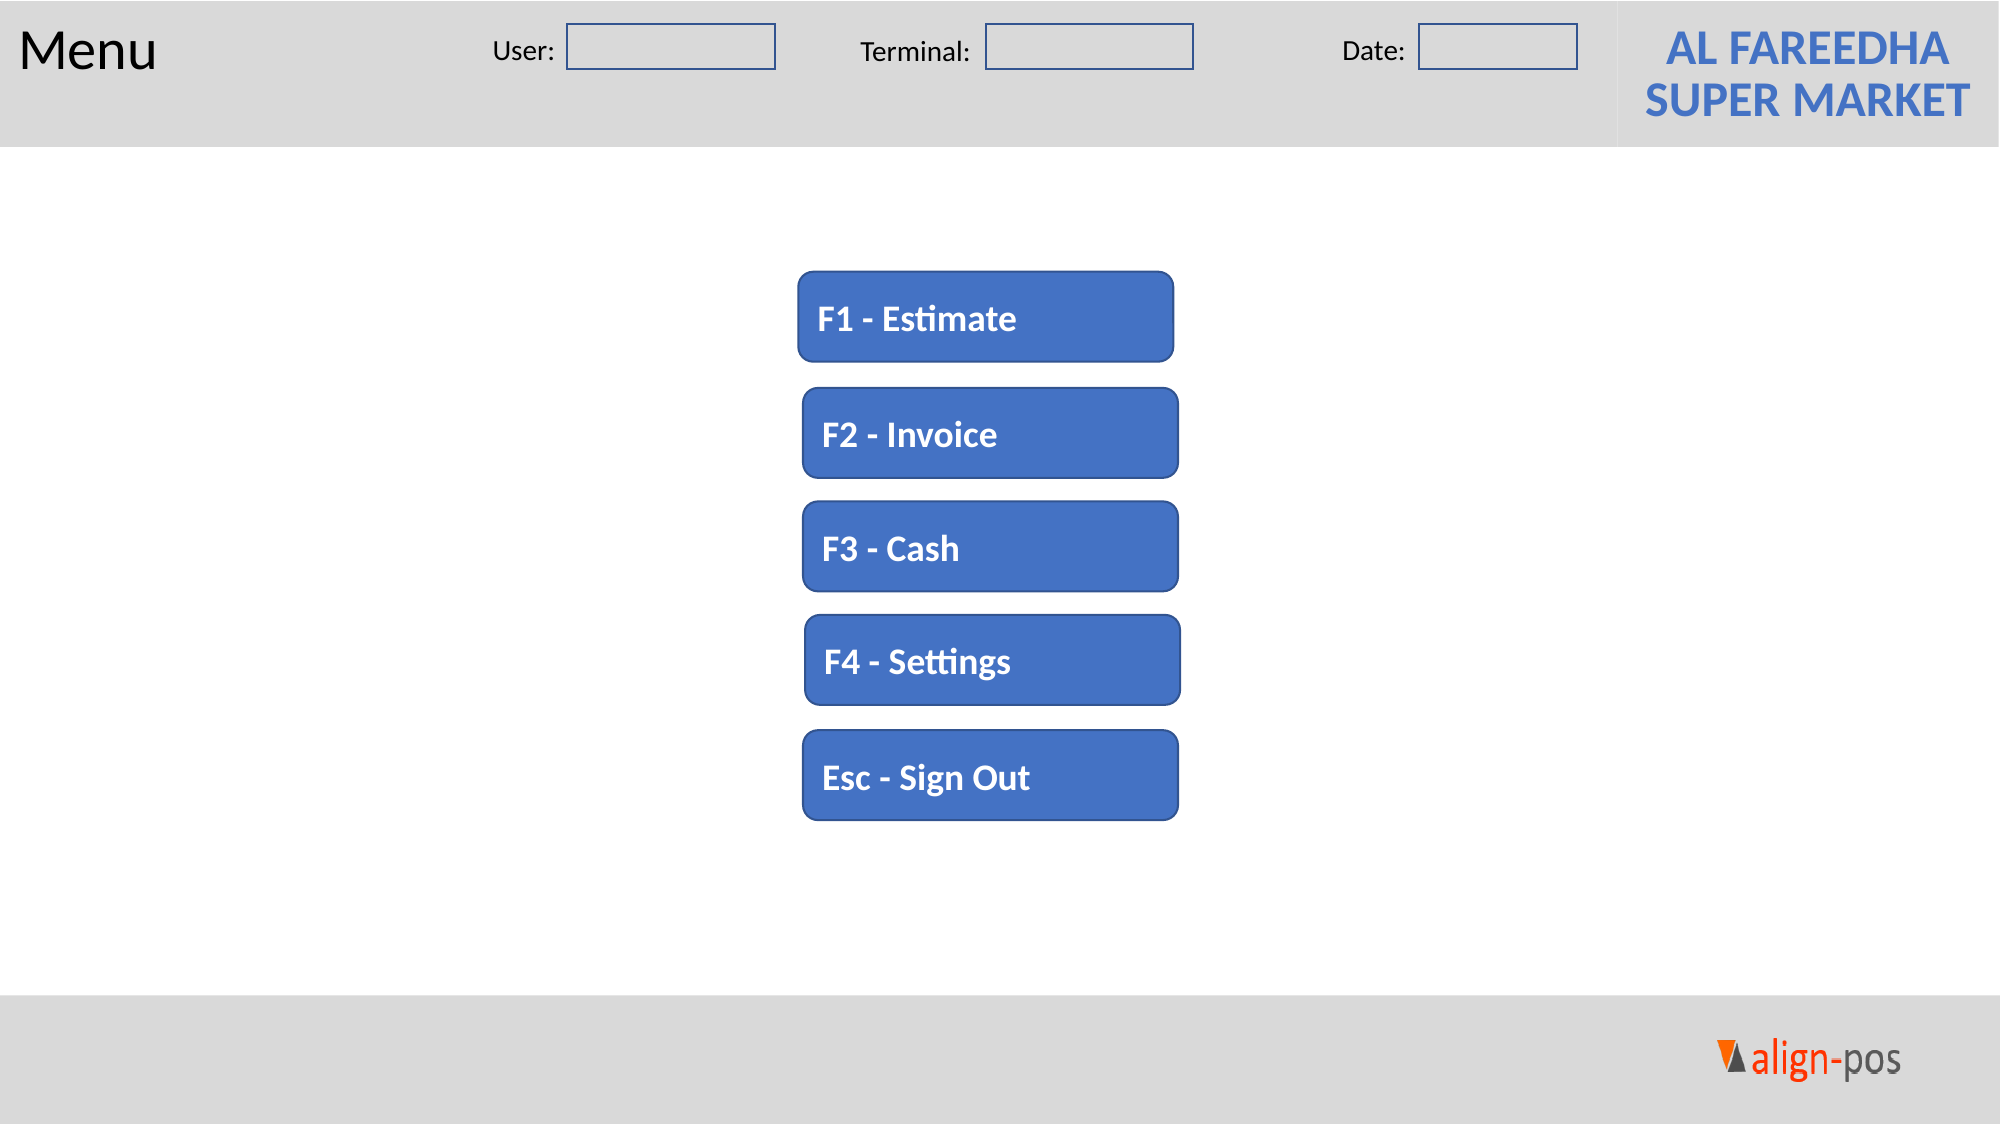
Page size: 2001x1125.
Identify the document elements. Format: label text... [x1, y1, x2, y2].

text_box [985, 23, 1194, 70]
text_box User: [477, 23, 571, 74]
text_box F1 - Estimate [797, 270, 1175, 363]
text_box [0, 0, 1616, 148]
text_box Menu [3, 3, 421, 89]
text_box AL FAREEDHA SUPER MARKET [1616, 0, 2000, 148]
picture [1710, 1031, 1906, 1088]
text_box F2 - Invoice [801, 386, 1180, 479]
text_box Date: [1327, 23, 1455, 74]
text_box Terminal: [845, 25, 986, 75]
text_box [566, 23, 776, 70]
text_box Esc - Sign Out [801, 729, 1180, 822]
text_box [0, 994, 2000, 1125]
text_box [1418, 23, 1578, 70]
text_box F3 - Cash [801, 500, 1180, 593]
text_box F4 - Settings [804, 613, 1182, 706]
